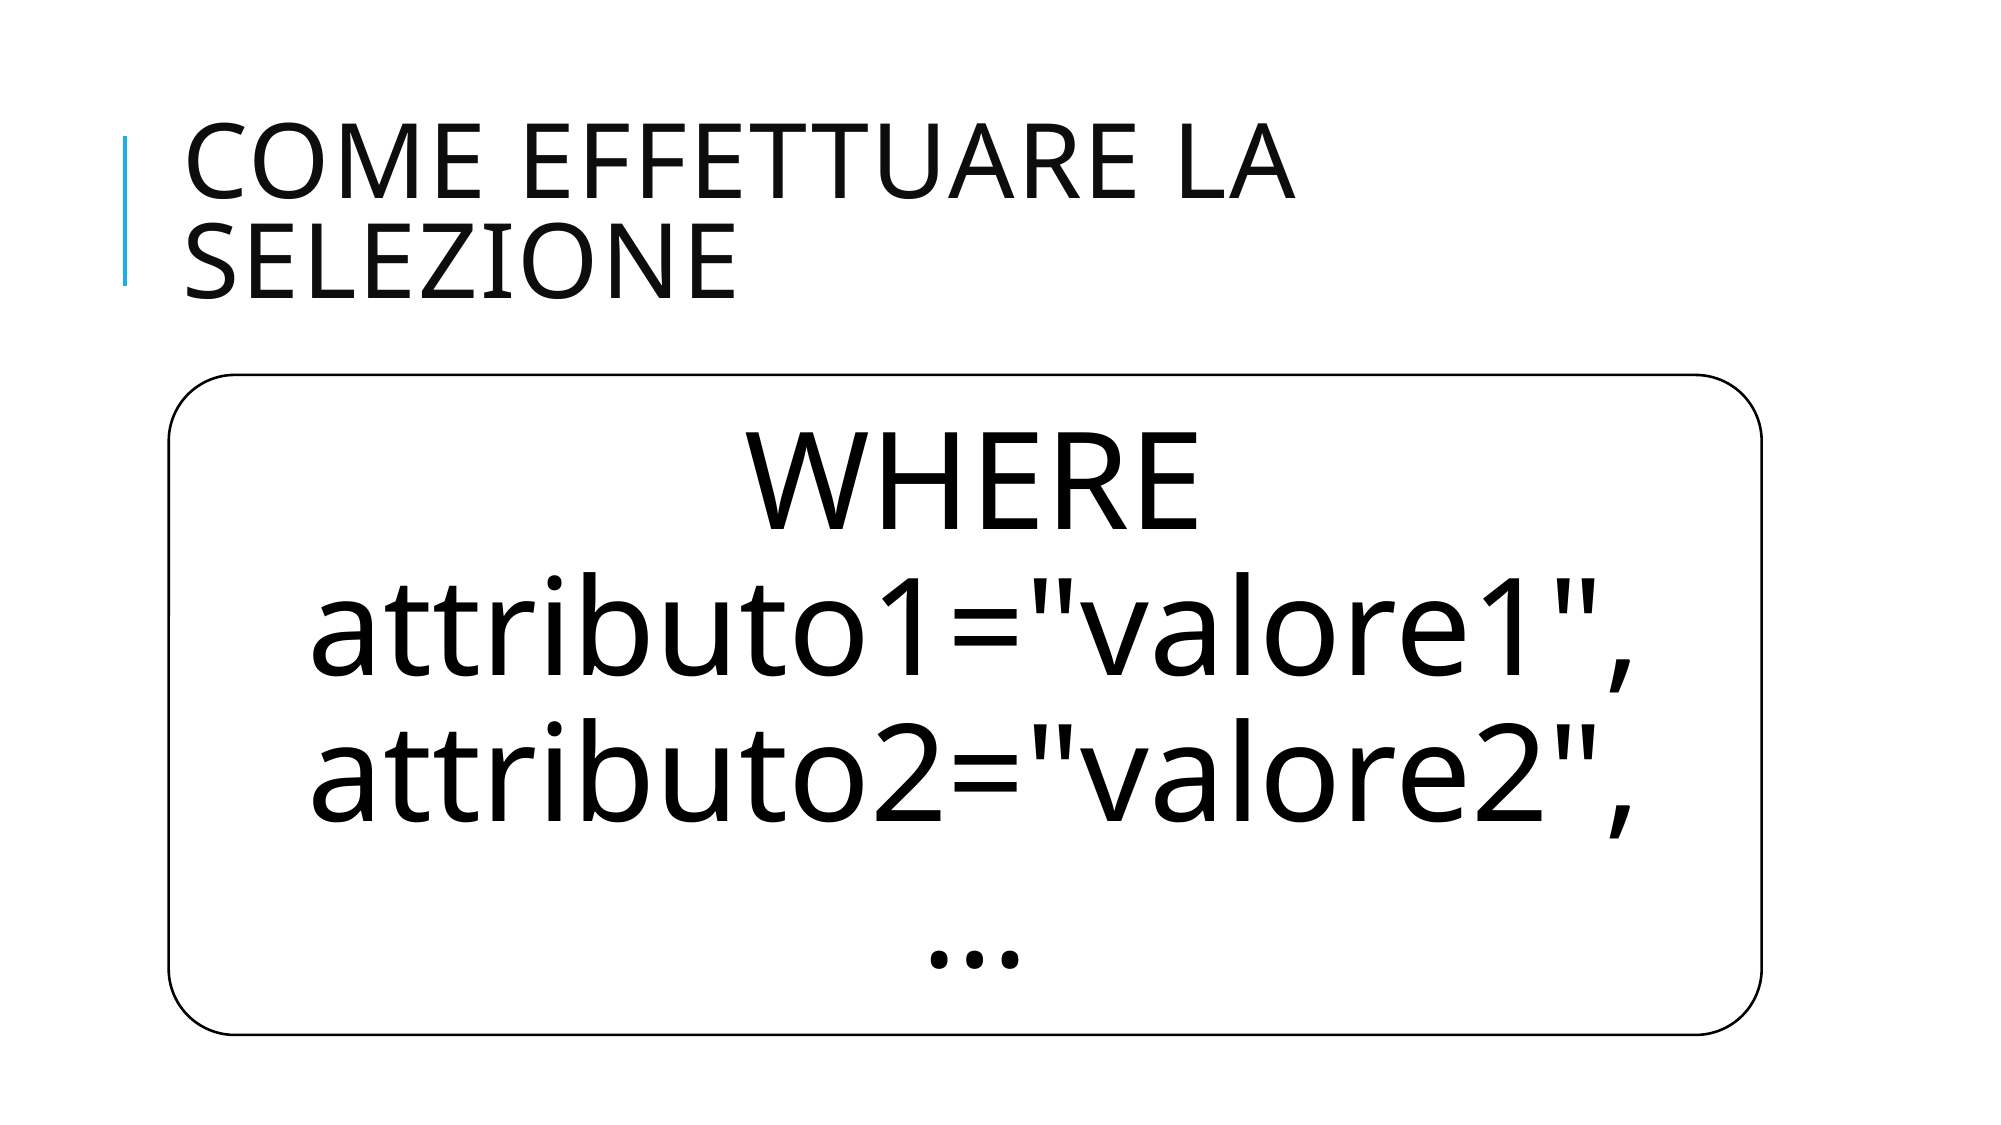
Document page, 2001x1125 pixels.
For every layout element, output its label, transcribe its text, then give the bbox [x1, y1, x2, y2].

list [167, 374, 1763, 1036]
title Come effettuare la selezione [168, 96, 1763, 342]
